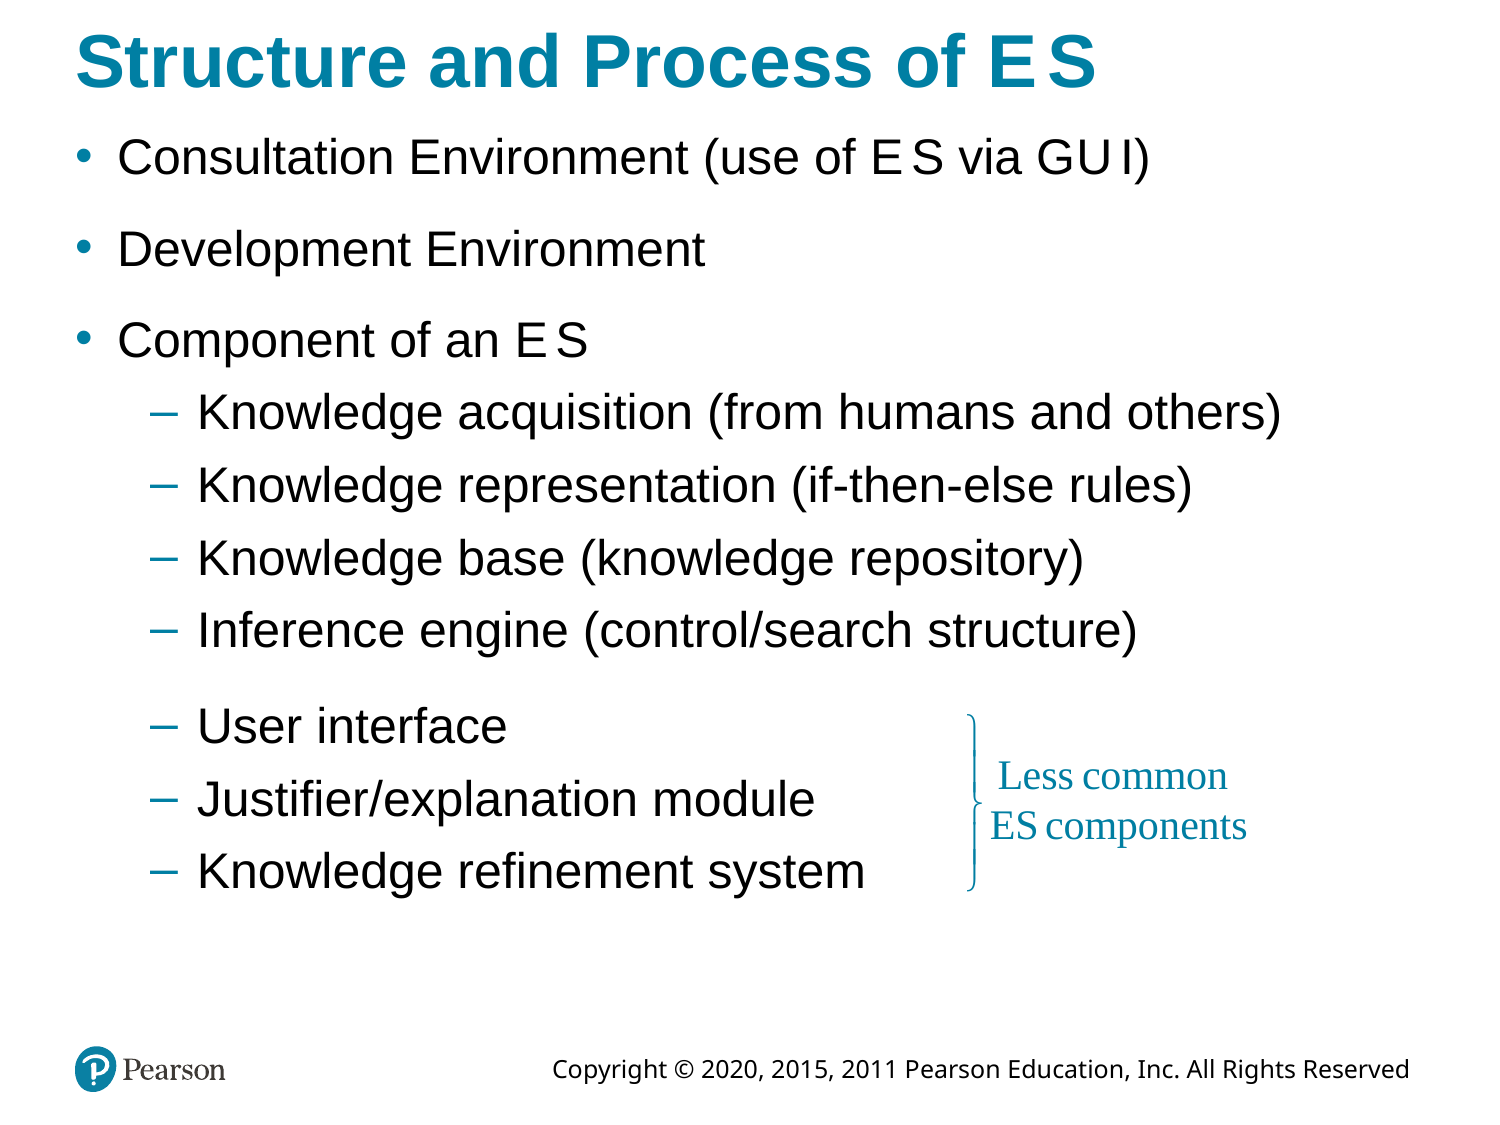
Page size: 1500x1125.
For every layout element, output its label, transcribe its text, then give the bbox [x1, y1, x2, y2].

list Consultation Environment (use of E S via G U I) Development Environment Component of an E S Knowledge acquisition (from humans and others) Knowledge representation (if-then-else rules) Knowledge base (knowledge repository) Inference engine (control/search structure) [75, 125, 1413, 763]
title Structure and Process of E S [75, 0, 1413, 103]
list User interface Justifier/explanation module Knowledge refinement system [75, 693, 913, 1125]
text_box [937, 704, 1258, 902]
